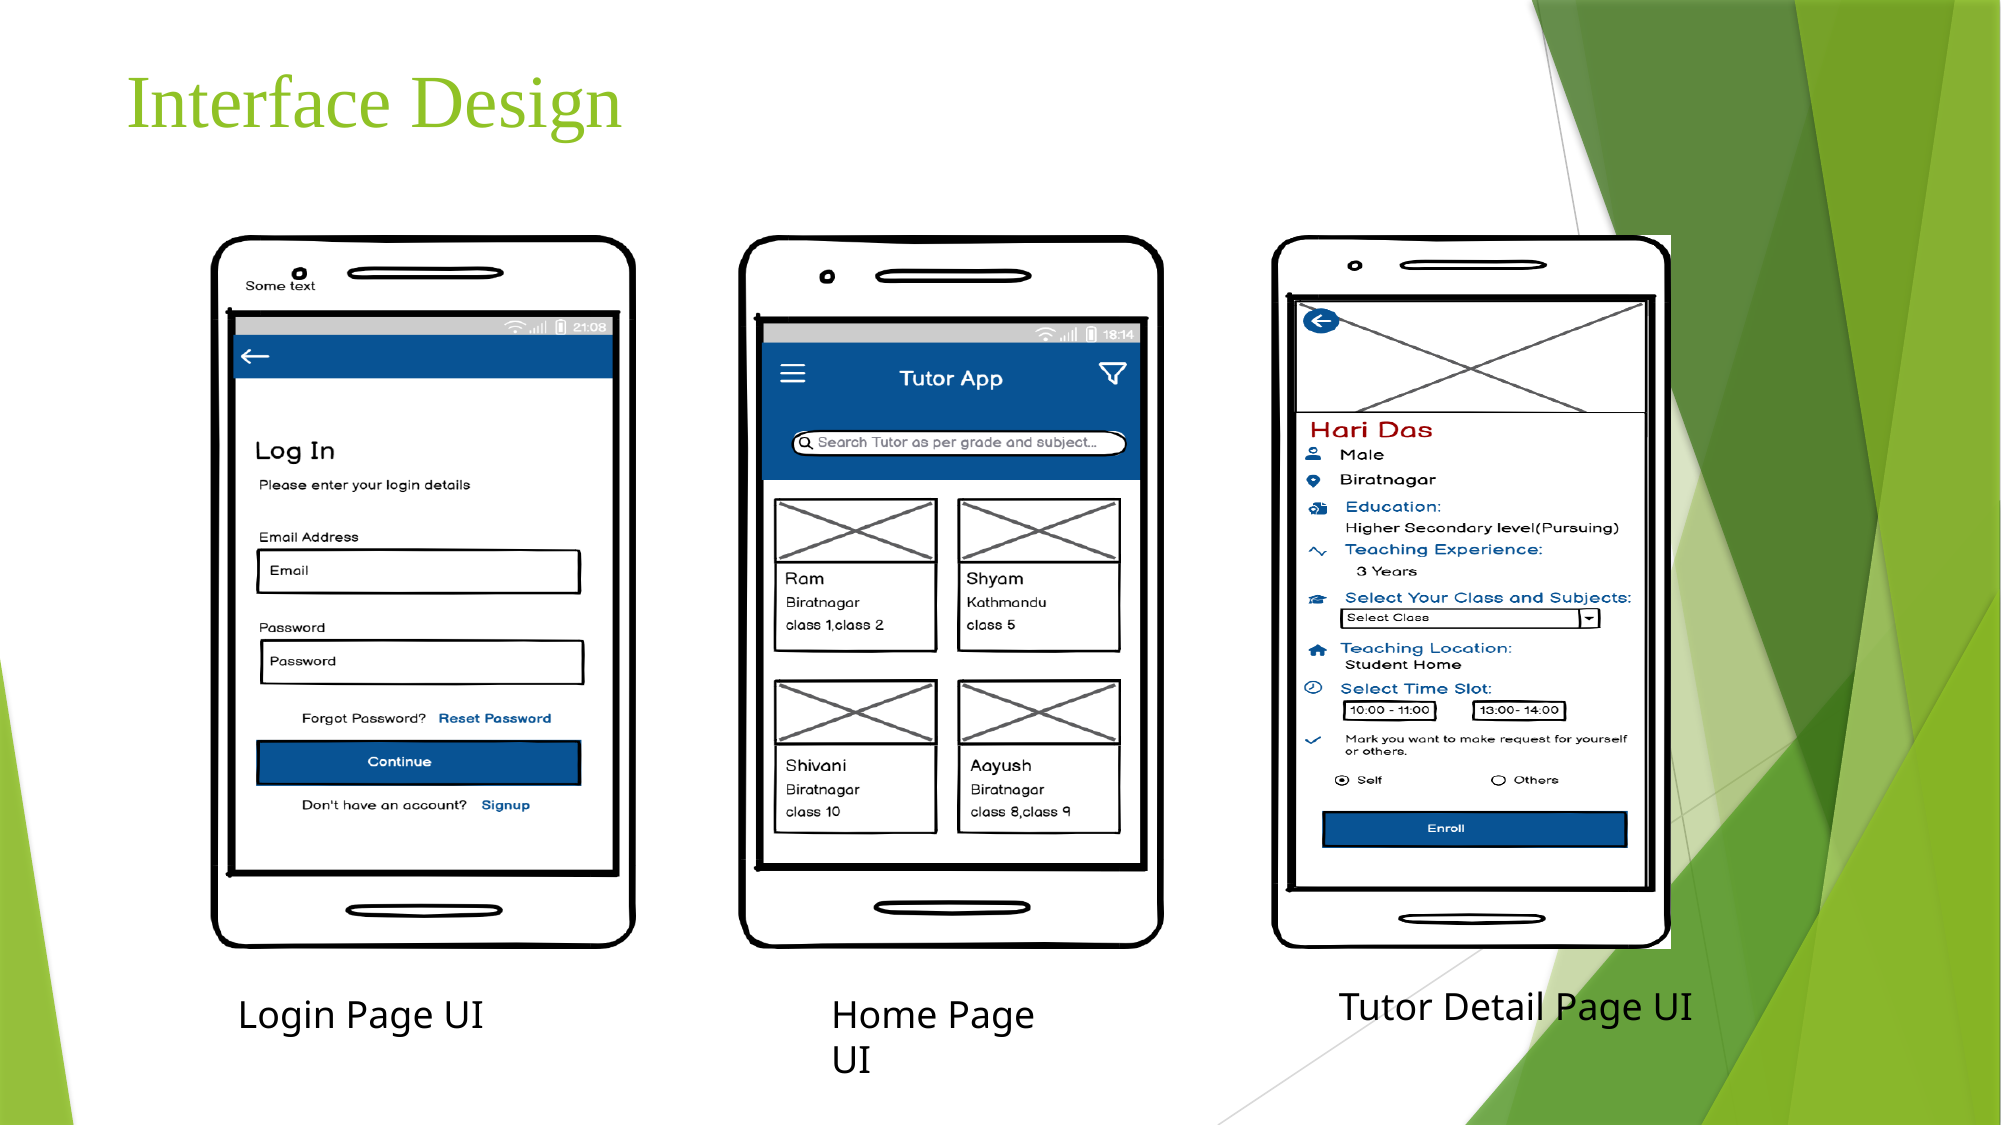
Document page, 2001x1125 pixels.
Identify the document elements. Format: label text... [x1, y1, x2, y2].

title Interface Design [111, 44, 1522, 209]
text_box Login Page UI [222, 983, 553, 1044]
text_box Tutor Detail Page UI [1324, 975, 1752, 1036]
picture [737, 234, 1164, 950]
text_box Home Page UI [816, 983, 1085, 1089]
picture [1270, 234, 1671, 950]
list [208, 234, 636, 950]
